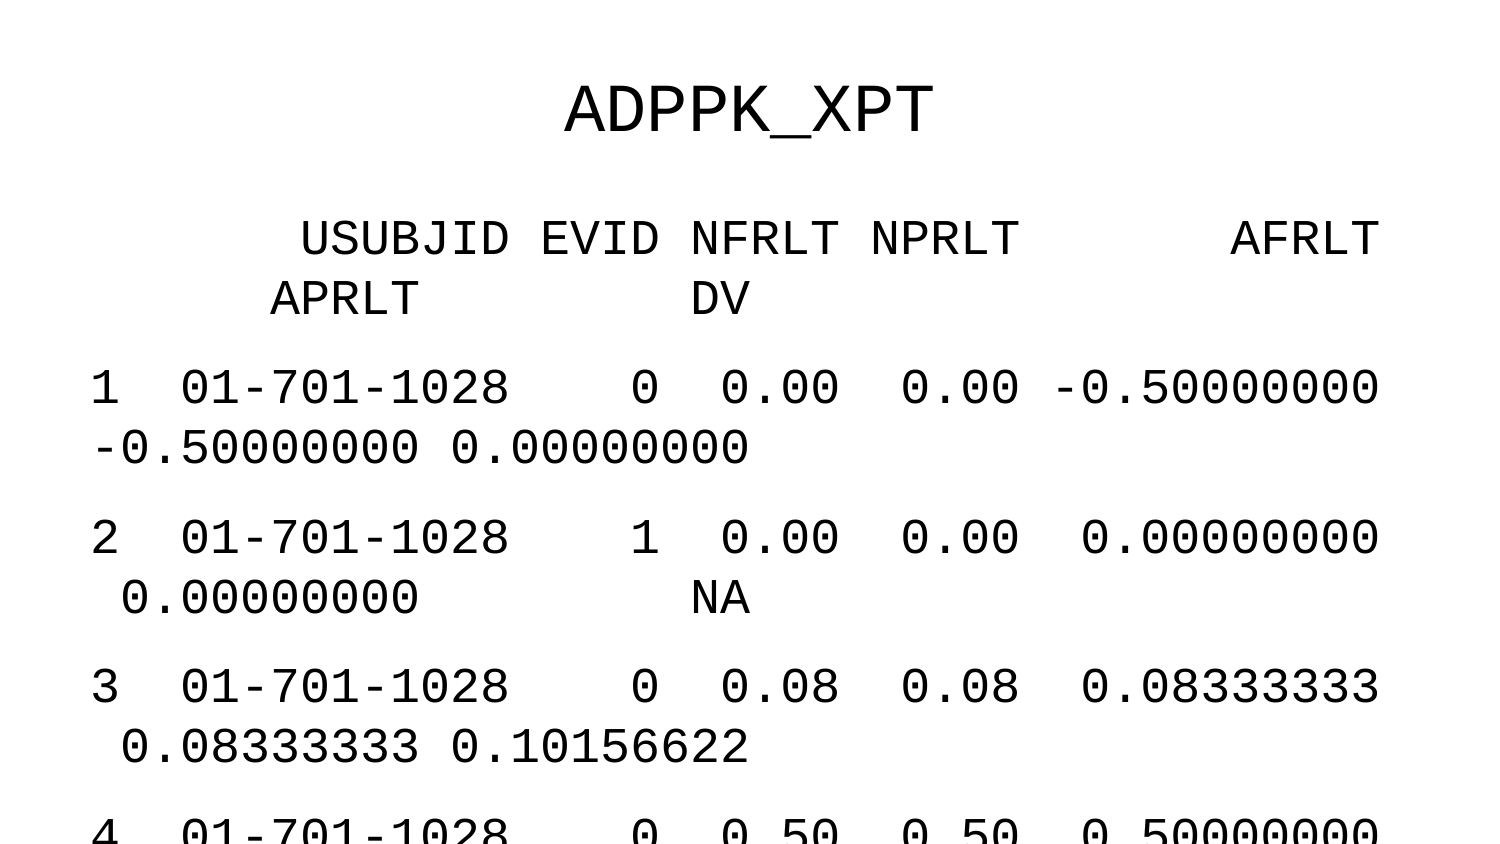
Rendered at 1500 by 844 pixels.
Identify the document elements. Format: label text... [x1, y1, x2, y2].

title ADPPK_XPT [75, 33, 1425, 175]
list USUBJID EVID NFRLT NPRLT AFRLT APRLT DV 1 01-701-1028 0 0.00 0.00 -0.50000000 -0.50000000 0.00000000 2 01-701-1028 1 0.00 0.00 0.00000000 0.00000000 NA 3 01-701-1028 0 0.08 0.08 0.08333333 0.08333333 0.10156622 4 01-701-1028 0 0.50 0.50 0.50000000 0.50000000 0.54690177 5 01-701-1028 0 1.00 1.00 1.00000000 1.00000000 0.92546539 6 01-701-1028 0 1.50 1.50 1.50000000 1.50000000 1.18750588 7 01-701-1028 0 2.00 2.00 2.00000000 2.00000000 1.36888945 8 01-701-1028 0 4.00 4.00 4.00000000 4.00000000 1.68314758 9 01-701-1028 0 6.00 6.00 6.00000000 6.00000000 1.75529232 10 01-701-1028 0 8.00 8.00 8.00000000 8.00000000 1.77185470 11 01-701-1028 0 12.00 12.00 12.00000000 12.00000000 0.49503585 12 01-701-1028 0 16.00 16.00 16.00000000 16.00000000 0.13792316 13 01-701-1028 0 24.00 24.00 24.00000000 24.00000000 0.01070627 14 01-701-1028 1 24.00 0.00 24.00000000 0.00000000 NA 15 01-701-1028 0 36.00 12.00 36.00000000 12.00000000 NA 16 01-701-1028 0 48.00 24.00 48.00000000 24.00000000 NA 17 01-701-1028 1 48.00 0.00 48.00000000 0.00000000 NA 18 01-701-1033 0 0.00 0.00 -0.50000000 -0.50000000 0.00000000 19 01-701-1033 1 0.00 0.00 0.00000000 0.00000000 NA 20 01-701-1033 0 0.08 0.08 0.08333333 0.08333333 0.10052550 [75, 196, 1425, 754]
